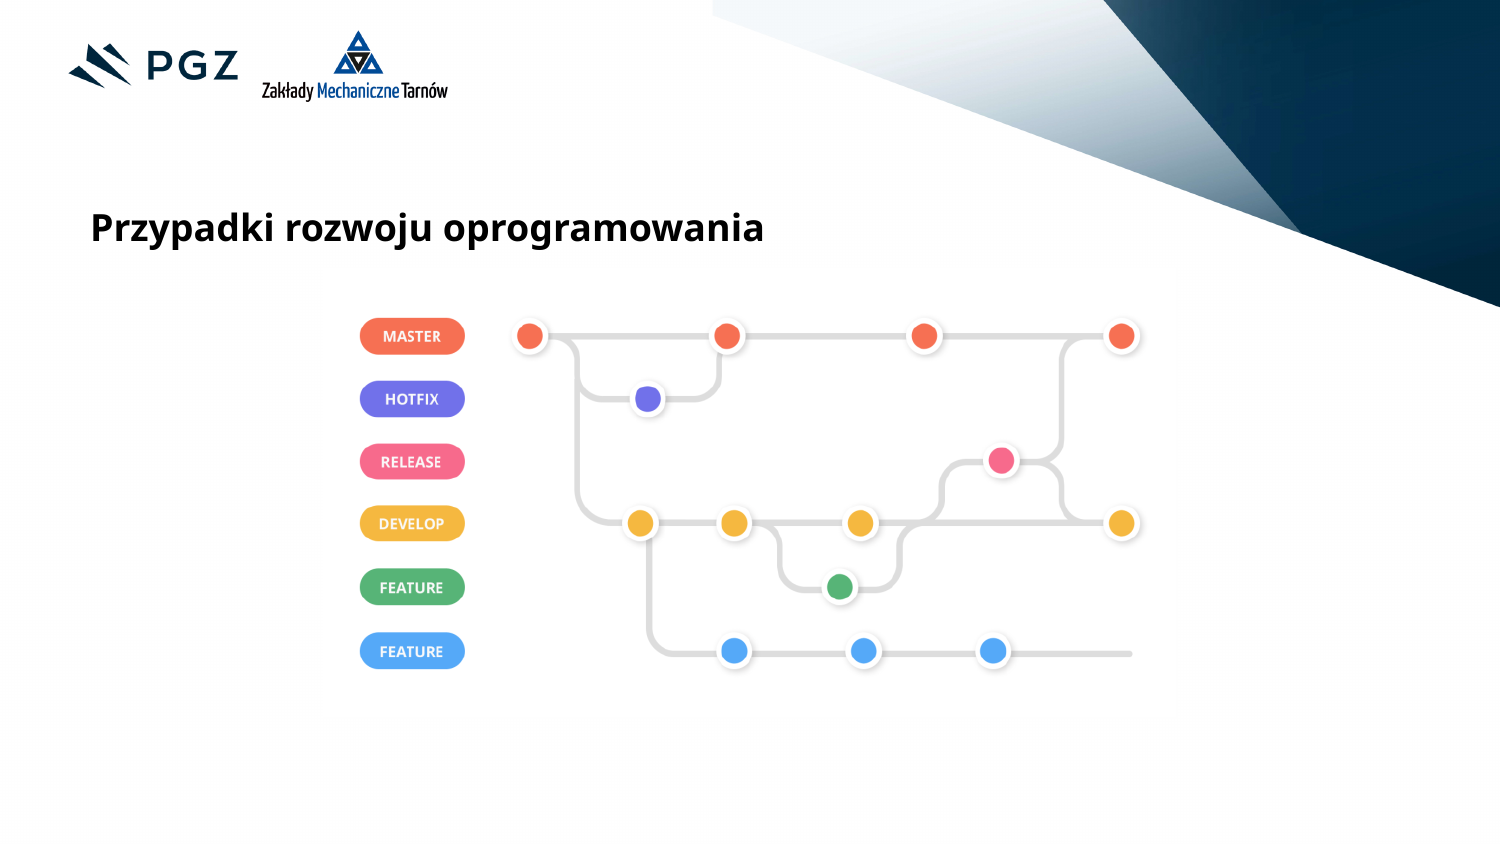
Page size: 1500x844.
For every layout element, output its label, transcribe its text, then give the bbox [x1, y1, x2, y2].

picture [0, 0, 1500, 844]
list Przypadki rozwoju oprogramowania [75, 196, 1425, 754]
picture [322, 268, 1178, 718]
